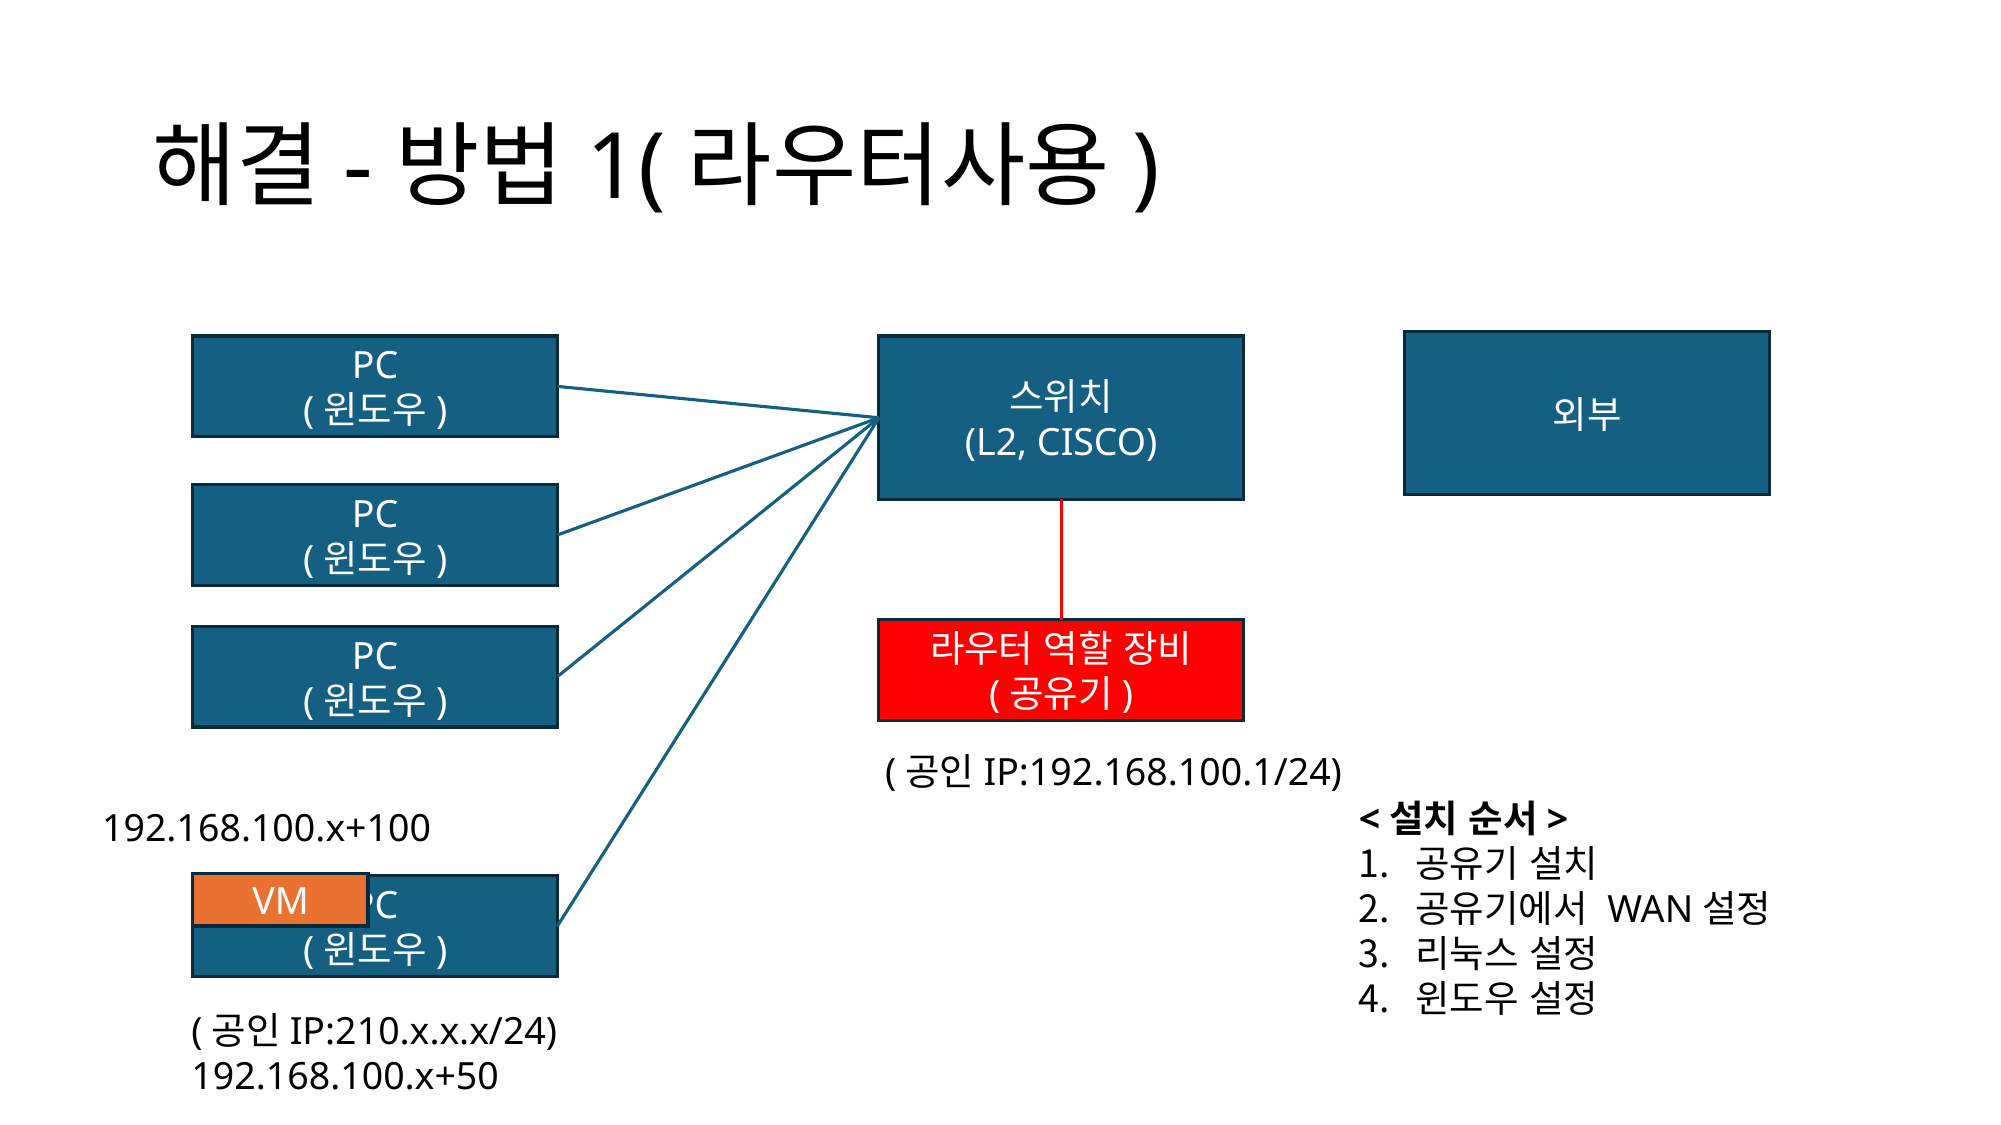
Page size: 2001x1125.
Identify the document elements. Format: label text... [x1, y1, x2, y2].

text_box 외부 [1403, 330, 1771, 496]
title 해결-방법1(라우터사용) [137, 59, 1863, 278]
text_box (공인IP:210.x.x.x/24) 192.168.100.x+50 [176, 999, 572, 1104]
text_box PC (윈도우) [191, 334, 559, 438]
text_box 스위치 (L2, CISCO) [877, 334, 1245, 369]
text_box VM [191, 872, 370, 928]
text_box 192.168.100.x+100 [87, 796, 447, 857]
text_box <설치 순서> 공유기 설치 공유기에서 WAN설정 리눅스 설정 윈도우 설정 [1344, 787, 1831, 1027]
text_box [556, 626, 880, 927]
text_box 라우터 역할 장비 (공유기) [880, 626, 1245, 722]
text_box PC (윈도우) [191, 625, 556, 729]
text_box PC (윈도우) [191, 874, 559, 978]
text_box (공인IP:192.168.100.1/24) [880, 740, 1357, 801]
text_box PC (윈도우) [191, 483, 542, 587]
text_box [542, 369, 1407, 626]
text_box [545, 419, 873, 669]
